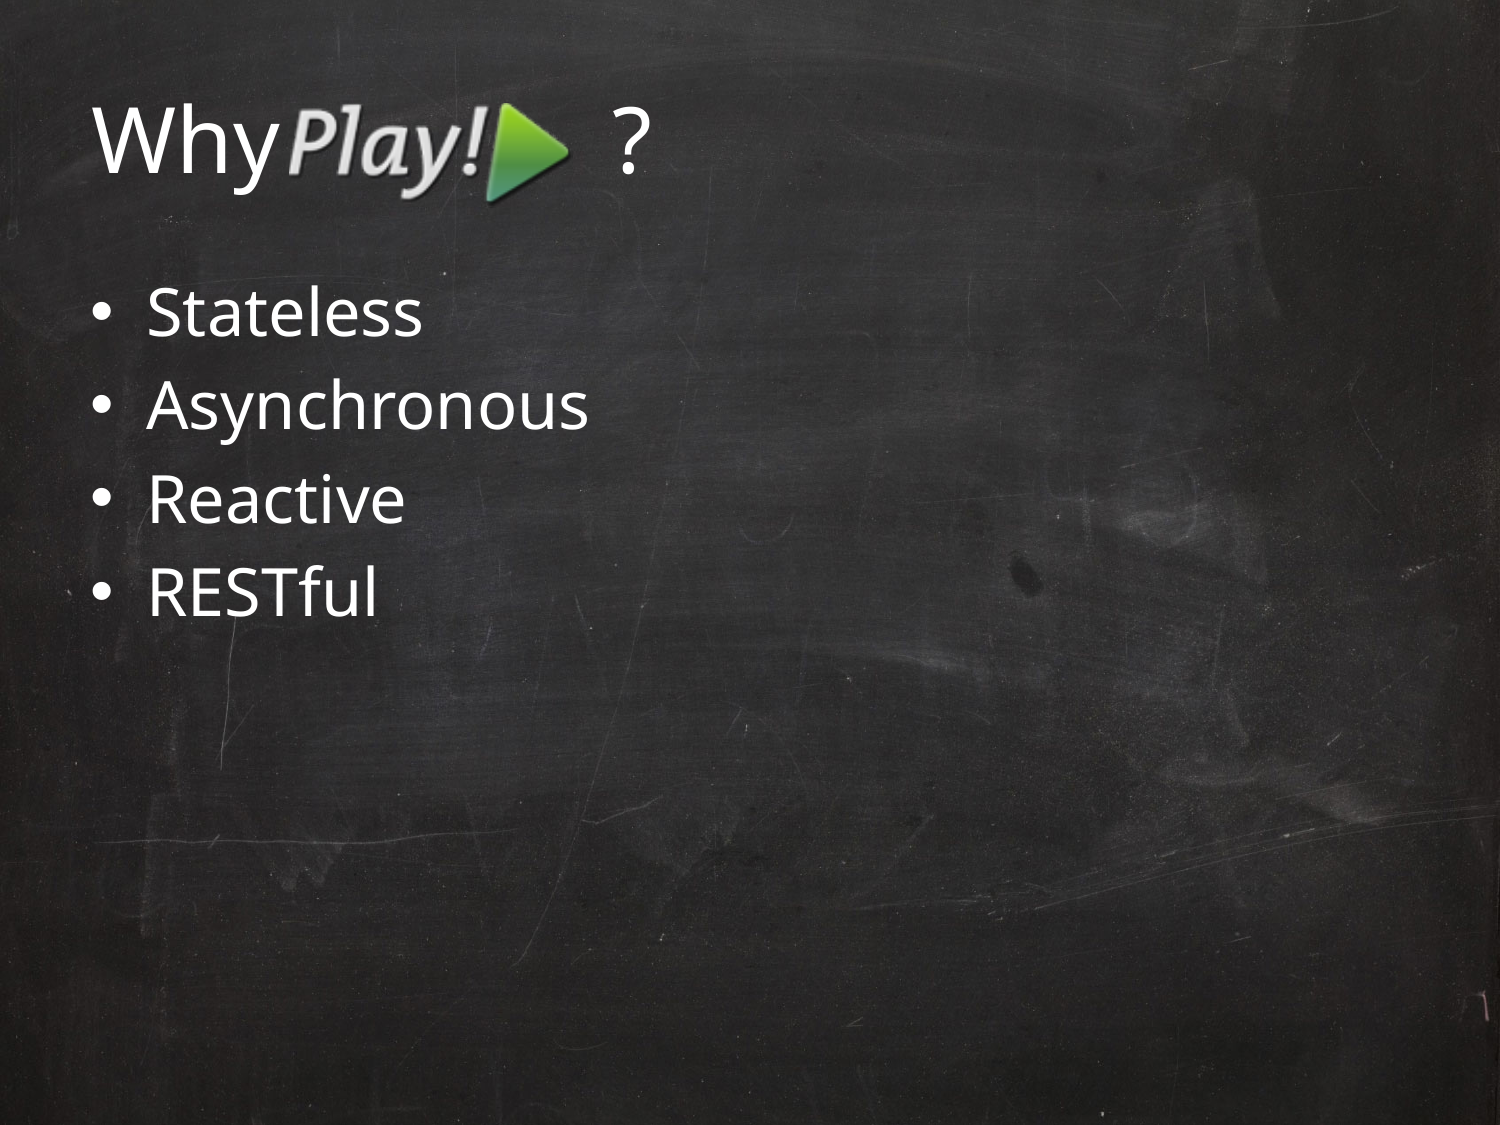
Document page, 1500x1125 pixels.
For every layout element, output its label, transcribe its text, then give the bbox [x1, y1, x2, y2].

list Stateless Asynchronous Reactive RESTful [75, 262, 1425, 1005]
title Why ? [76, 42, 1427, 231]
picture [0, 0, 1500, 1125]
